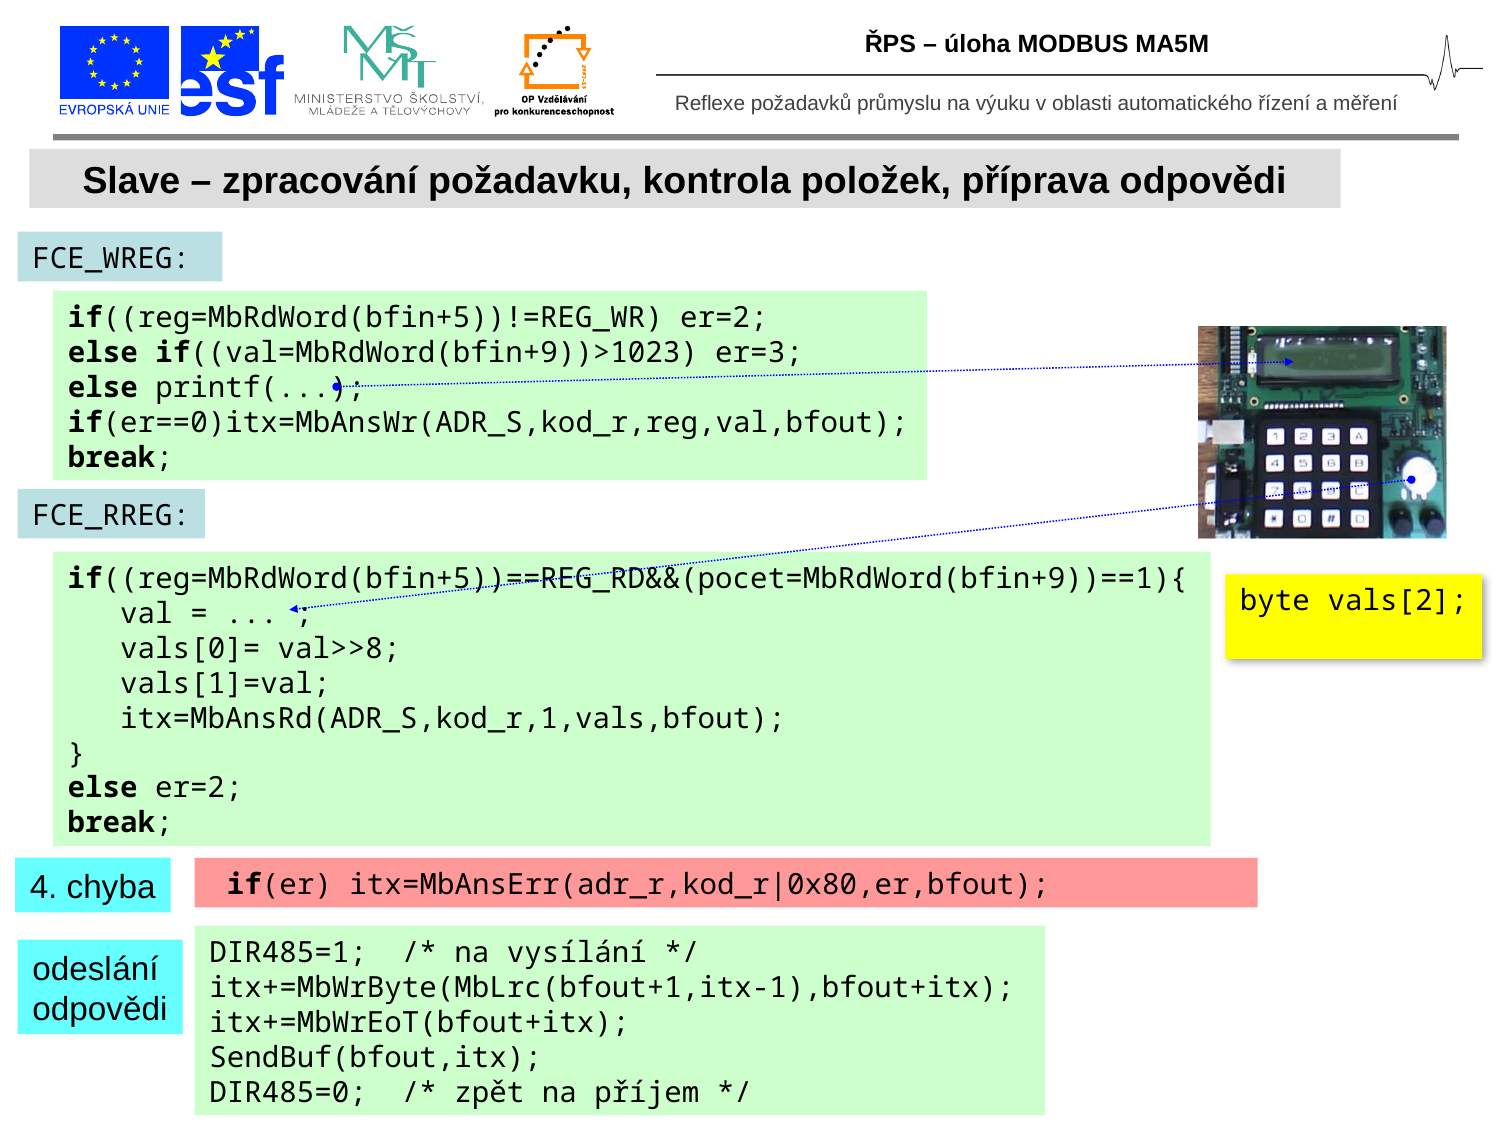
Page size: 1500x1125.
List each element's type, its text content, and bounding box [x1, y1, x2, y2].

text_box FCE_RREG: [17, 488, 205, 539]
text_box DIR485=1; /* na vysílání */ itx+=MbWrByte(MbLrc(bfout+1,itx-1),bfout+itx); itx+=MbWrEoT(bfout+itx); SendBuf(bfout,itx); DIR485=0; /* zpět na příjem */ [194, 925, 1046, 1116]
text_box 4. chyba [15, 857, 171, 913]
text_box ŘPS – úloha MODBUS MA5M [644, 20, 1430, 68]
text_box if(er) itx=MbAnsErr(adr_r,kod_r|0x80,er,bfout); [194, 857, 1258, 908]
text_box if((reg=MbRdWord(bfin+5))!=REG_WR) er=2; else if((val=MbRdWord(bfin+9))>1023) er=3; else printf(...); if(er==0)itx=MbAnsWr(ADR_S,kod_r,reg,val,bfout); break; [53, 290, 927, 481]
text_box [332, 382, 342, 391]
picture [1198, 325, 1447, 539]
text_box byte vals[2]; [1225, 574, 1483, 659]
picture [656, 34, 1483, 91]
text_box Slave – zpracování požadavku, kontrola položek, příprava odpovědi [29, 148, 1341, 208]
text_box odeslání odpovědi [17, 939, 183, 1035]
text_box FCE_WREG: [17, 231, 223, 282]
text_box if((reg=MbRdWord(bfin+5))==REG_RD&&(pocet=MbRdWord(bfin+9))==1){ val = ... ; vals[0]= val>>8; vals[1]=val; itx=MbAnsRd(ADR_S,kod_r,1,vals,bfout); } else er=2; break; [53, 551, 1211, 847]
text_box [289, 604, 308, 613]
